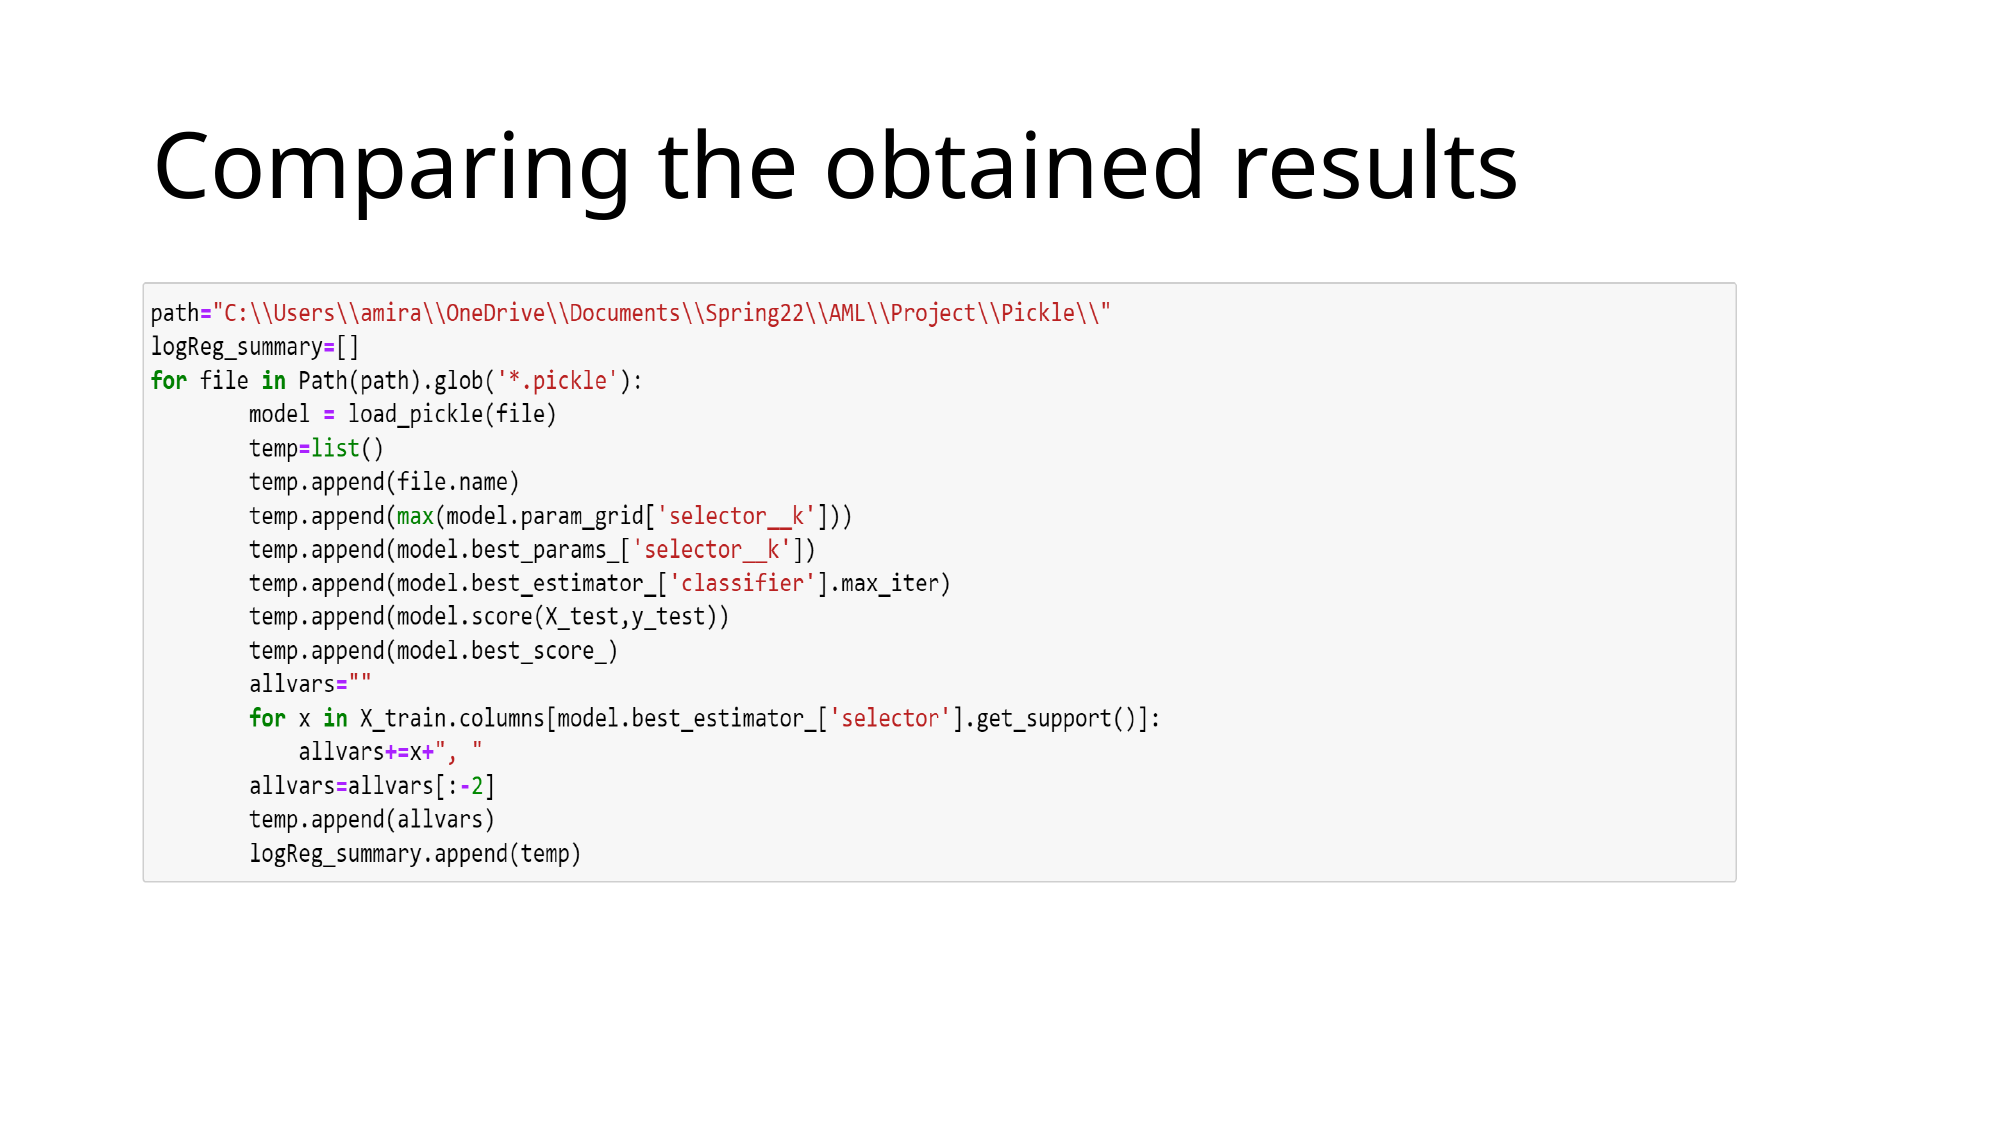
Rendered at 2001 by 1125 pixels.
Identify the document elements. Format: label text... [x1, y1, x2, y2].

title Comparing the obtained results [137, 59, 1863, 278]
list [137, 277, 1743, 890]
